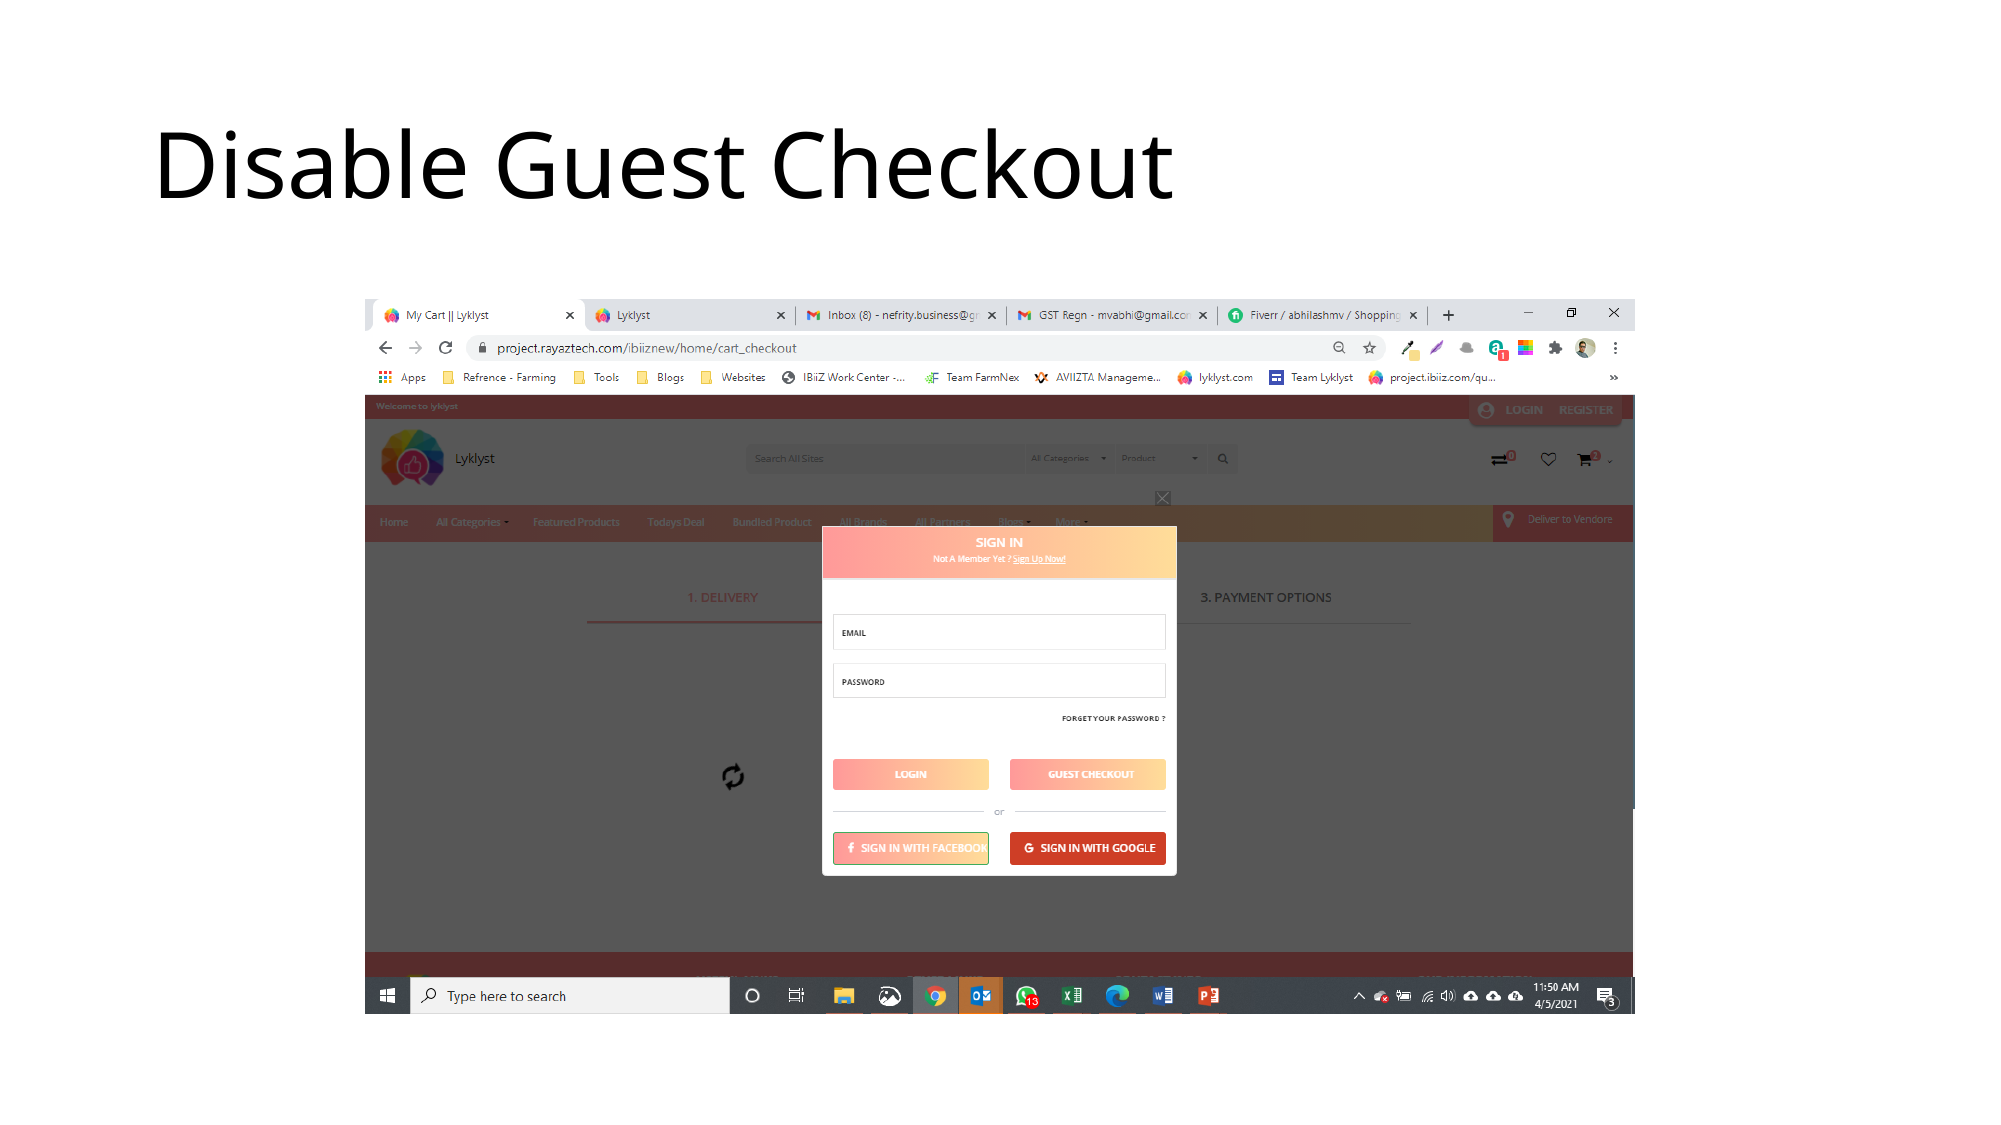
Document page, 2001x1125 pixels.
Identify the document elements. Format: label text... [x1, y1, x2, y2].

title Disable Guest Checkout [137, 59, 1863, 278]
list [365, 299, 1635, 1014]
